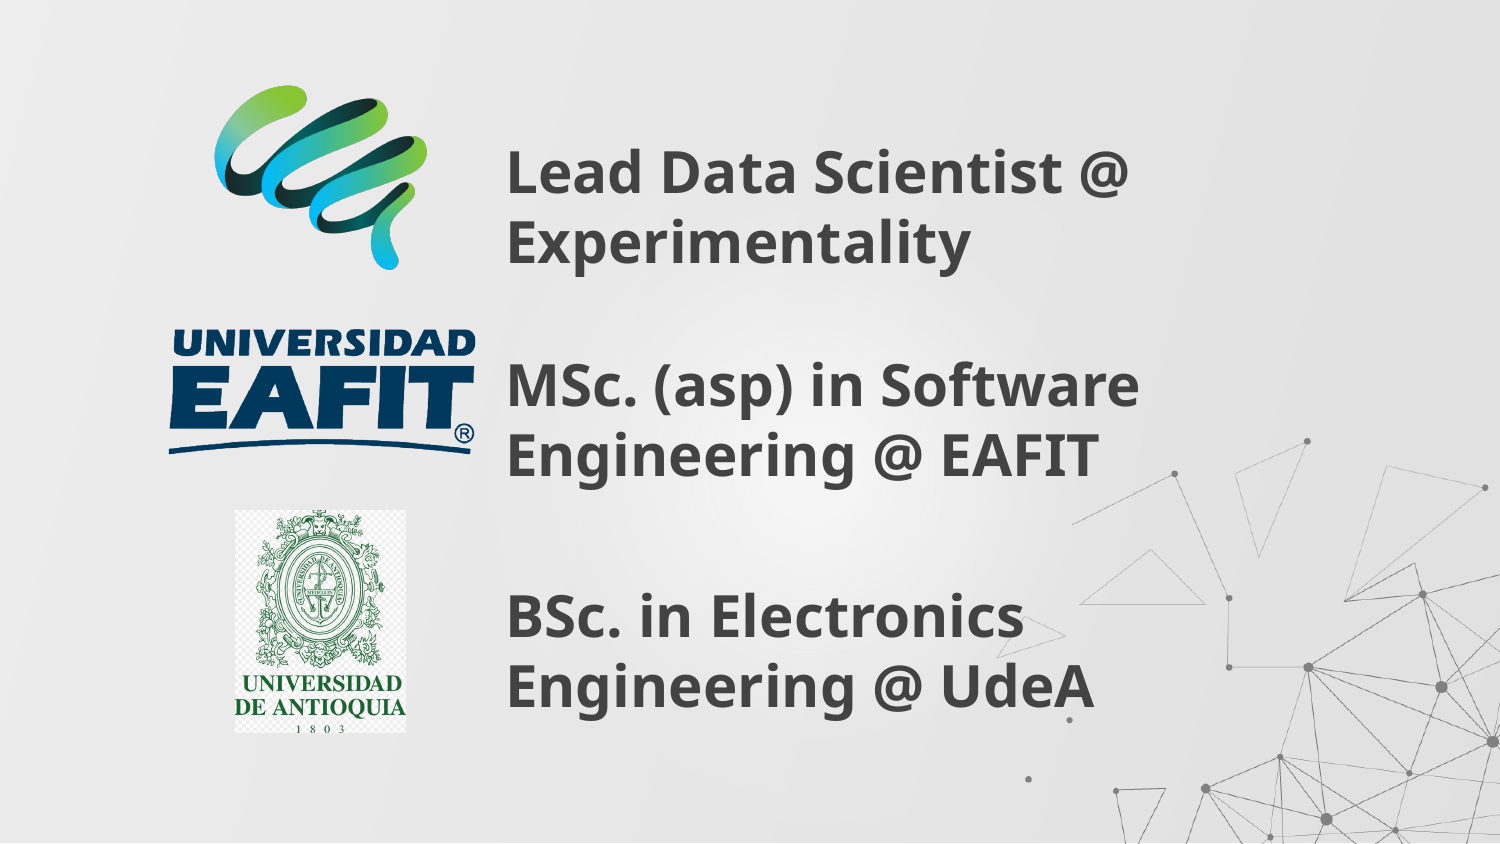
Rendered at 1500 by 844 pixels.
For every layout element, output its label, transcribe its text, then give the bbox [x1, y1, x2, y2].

title MSc. (asp) in Software Engineering @ EAFIT [492, 333, 1331, 449]
title Lead Data Scientist @ Experimentality [490, 120, 1331, 236]
title BSc. in Electronics Engineering @ UdeA [490, 564, 1331, 680]
picture [0, 0, 1500, 844]
